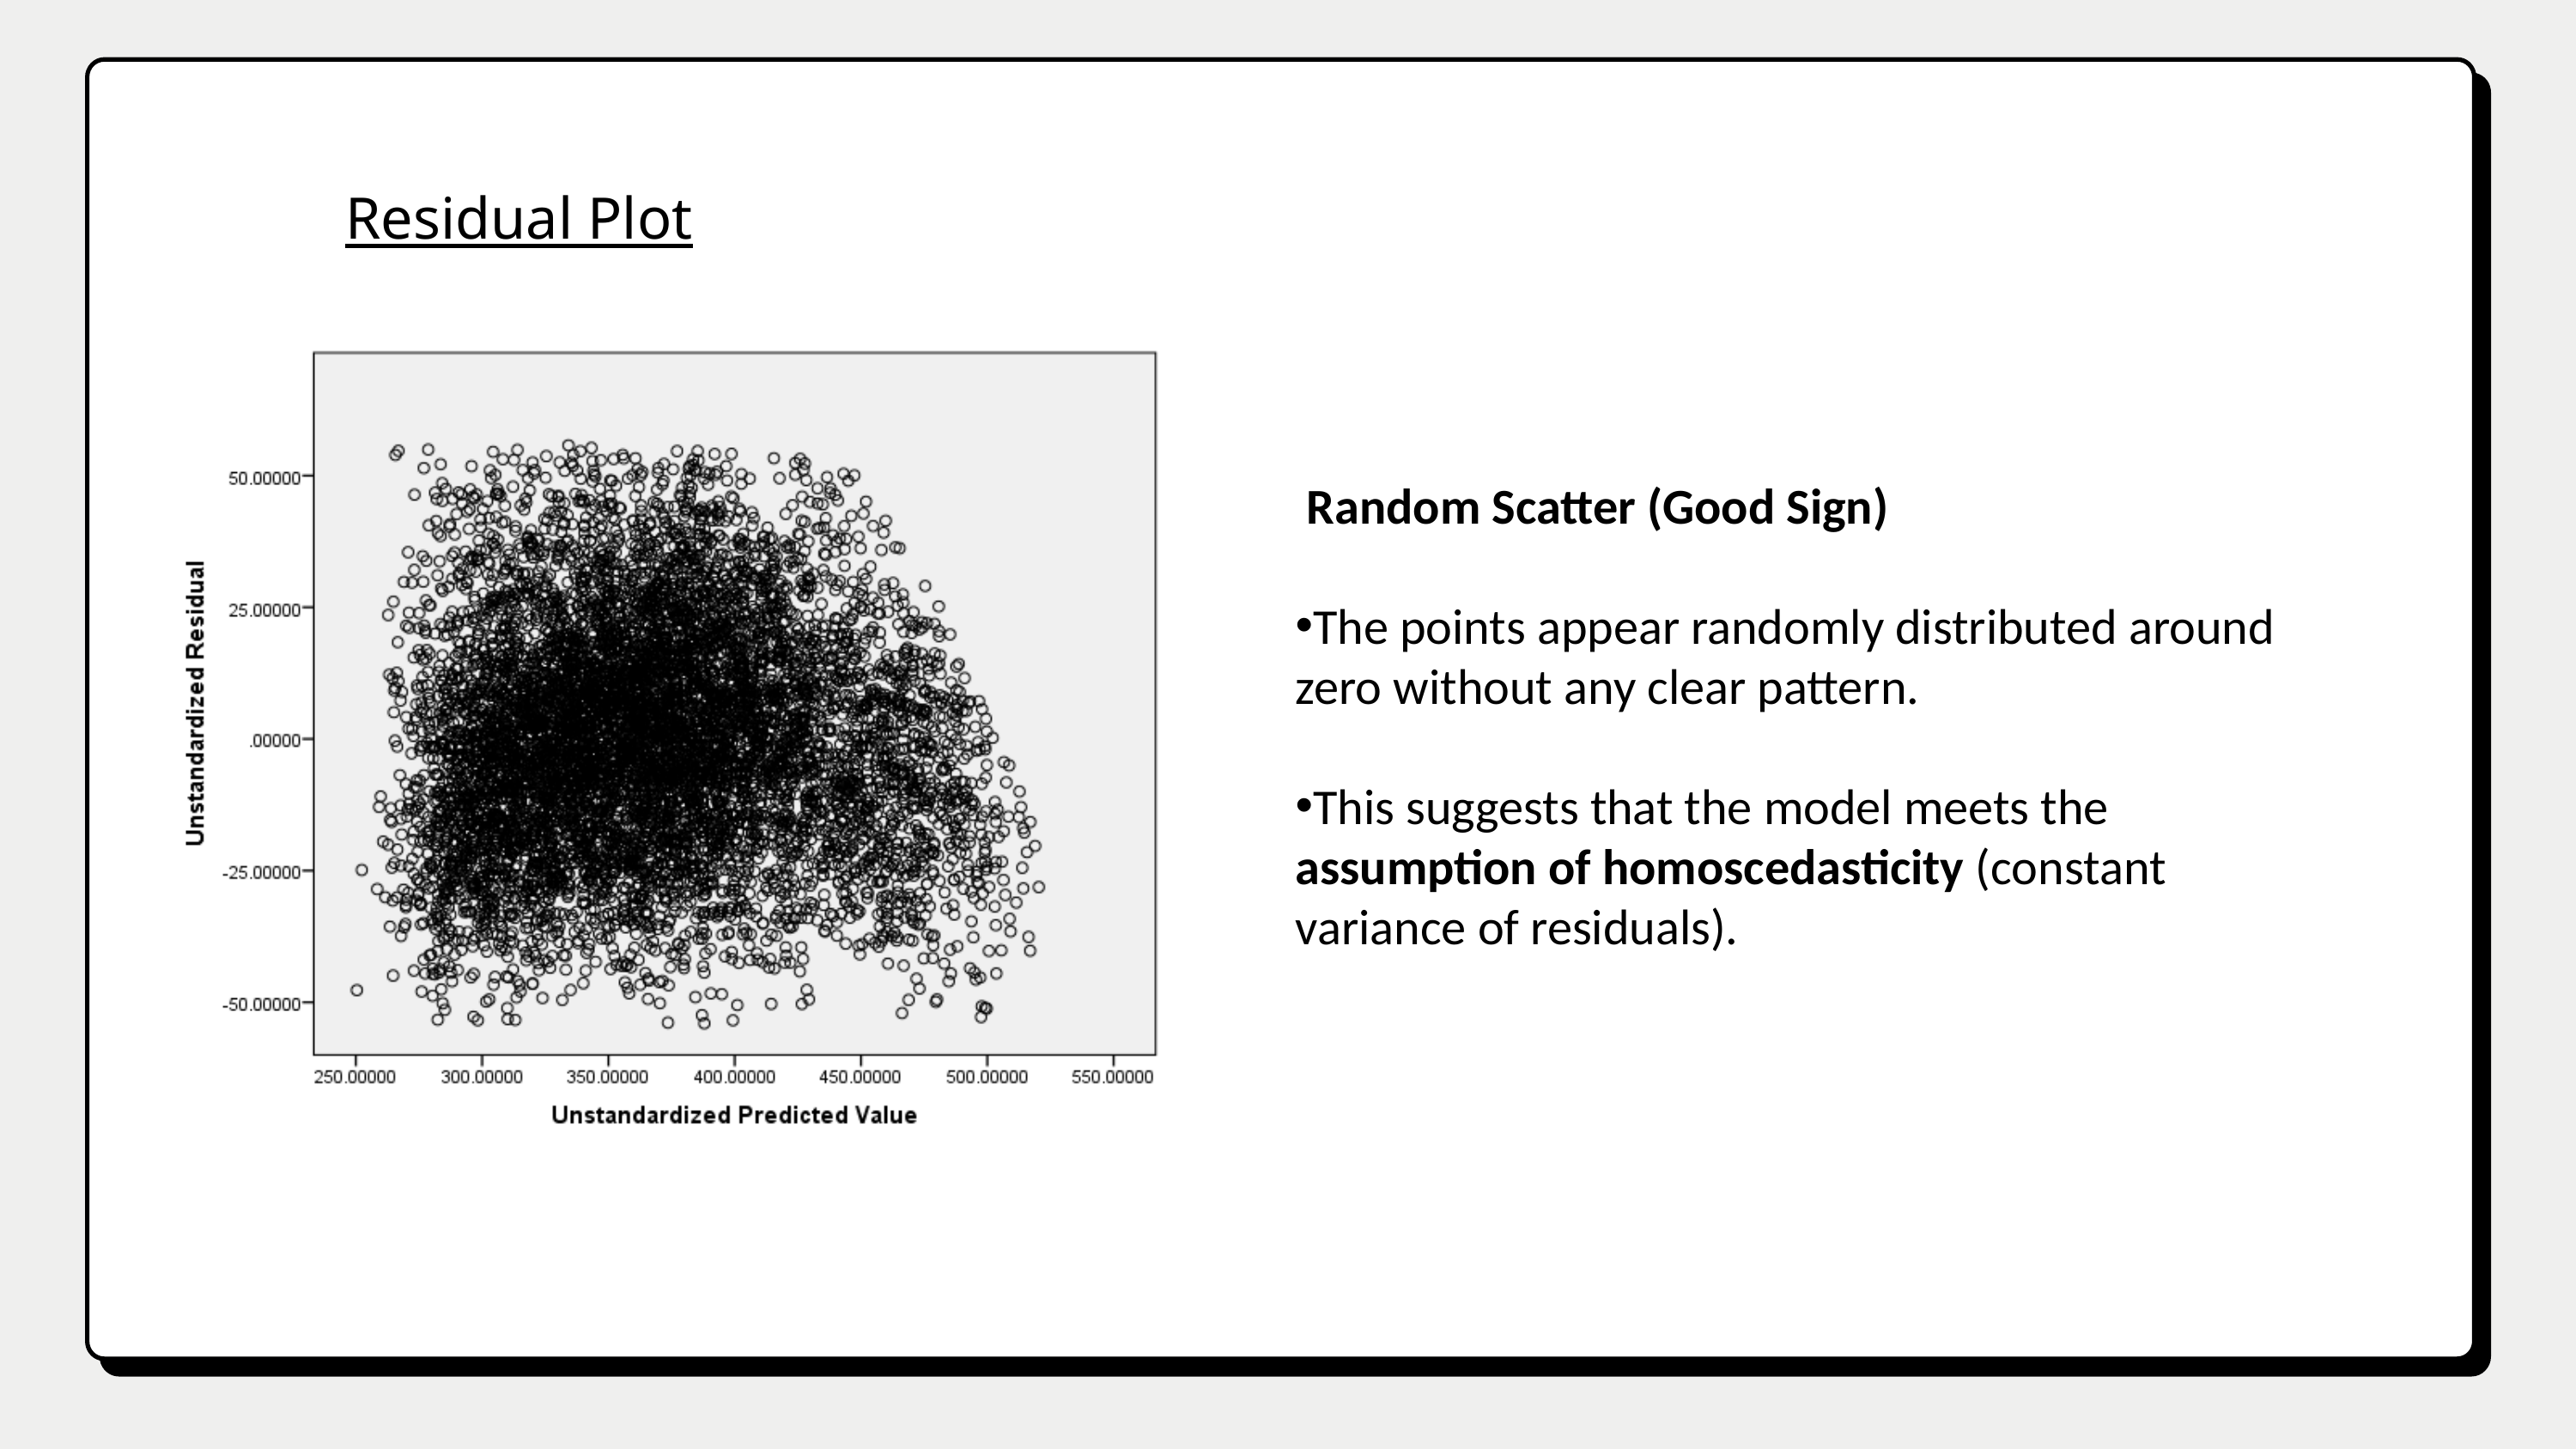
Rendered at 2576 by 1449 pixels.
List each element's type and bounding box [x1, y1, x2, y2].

picture [161, 345, 1168, 1151]
text_box [84, 57, 2492, 1377]
